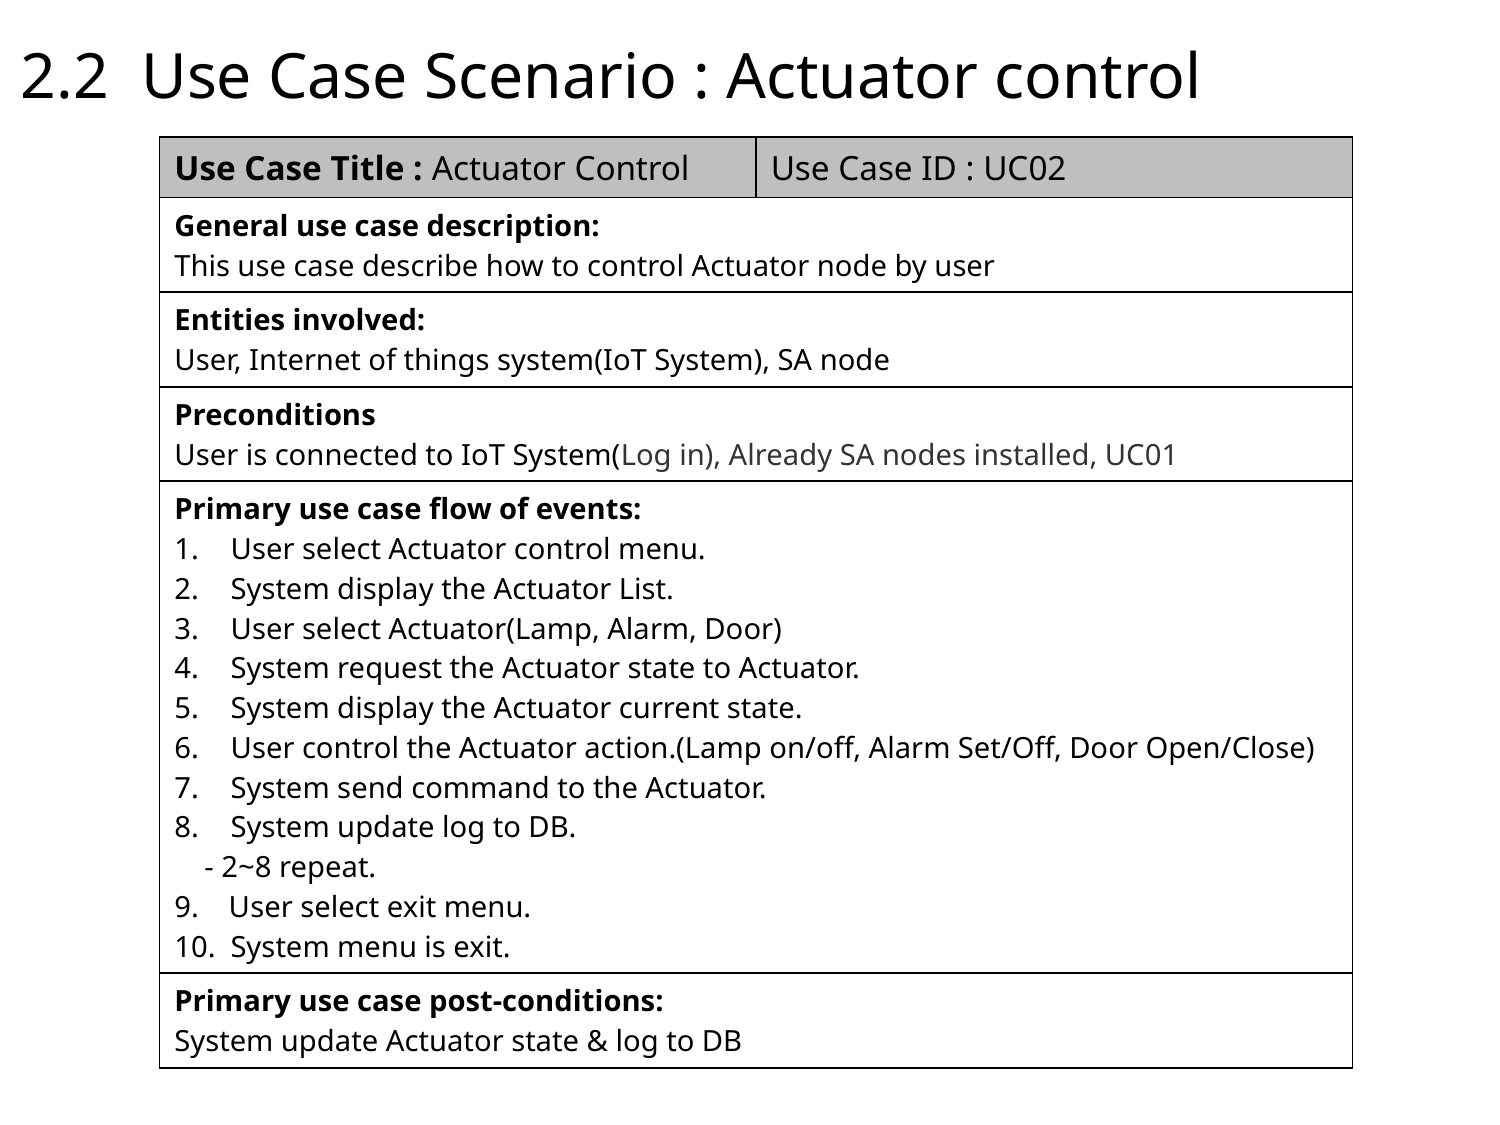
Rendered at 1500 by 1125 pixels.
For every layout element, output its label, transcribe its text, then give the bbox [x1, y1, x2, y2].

table_cell Primary use case flow of events: User select Actuator control menu. System display the Actuator List. User select Actuator(Lamp, Alarm, Door) System request the Actuator state to Actuator. System display the Actuator current state. User control the Actuator action.(Lamp on/off, Alarm Set/Off, Door Open/Close) System send command to the Actuator. System update log to DB. - 2~8 repeat. 9. User select exit menu. 10. System menu is exit. [160, 482, 1352, 972]
title 2.2 Use Case Scenario : Actuator control [5, 0, 1500, 167]
table_cell Preconditions User is connected to IoT System(Log in), Already SA nodes installed, UC01 [160, 388, 1352, 480]
table_header Use Case Title : Actuator Control [160, 138, 755, 197]
table_cell Entities involved: User, Internet of things system(IoT System), SA node [160, 293, 1352, 386]
table_cell General use case description: This use case describe how to control Actuator node by user [160, 198, 1352, 291]
table_header Use Case ID : UC02 [757, 138, 1352, 197]
table_cell Primary use case post-conditions: System update Actuator state & log to DB [160, 974, 1352, 1067]
